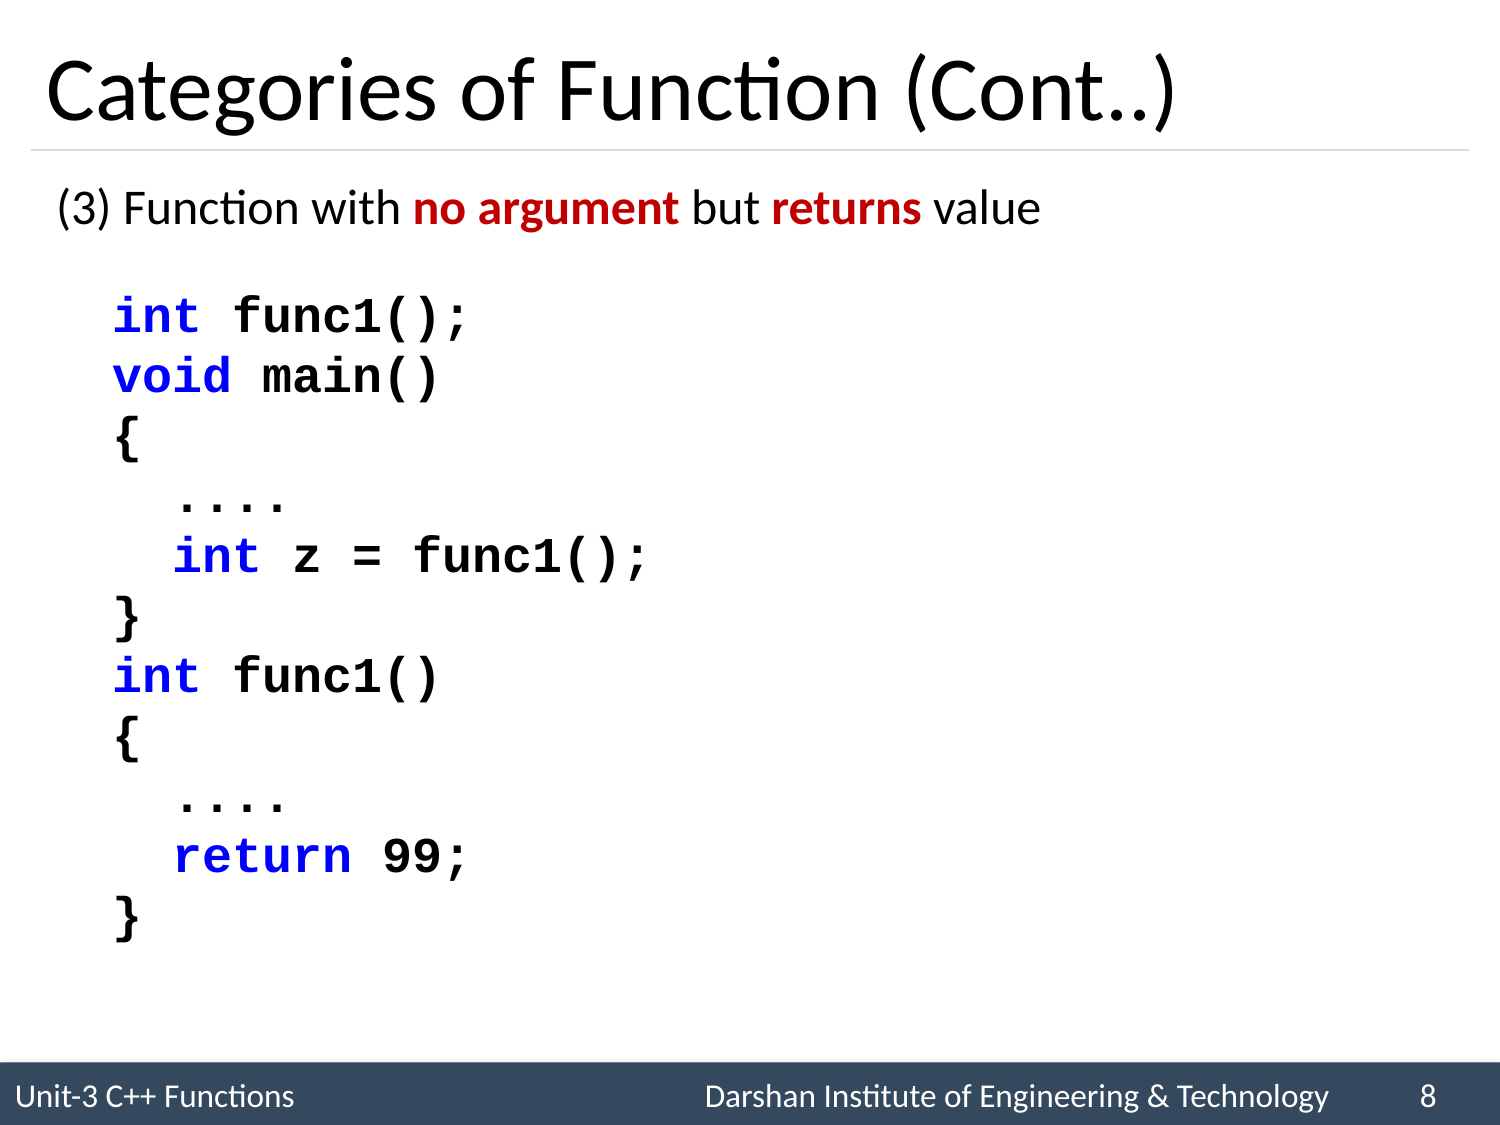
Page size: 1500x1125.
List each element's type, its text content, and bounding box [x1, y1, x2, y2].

title Categories of Function (Cont..) [31, 17, 1469, 150]
text_box (3) Function with no argument but returns value [41, 166, 1099, 242]
text_box int func1(); void main() { .... int z = func1(); } int func1() { .... return 99; } [112, 282, 780, 943]
